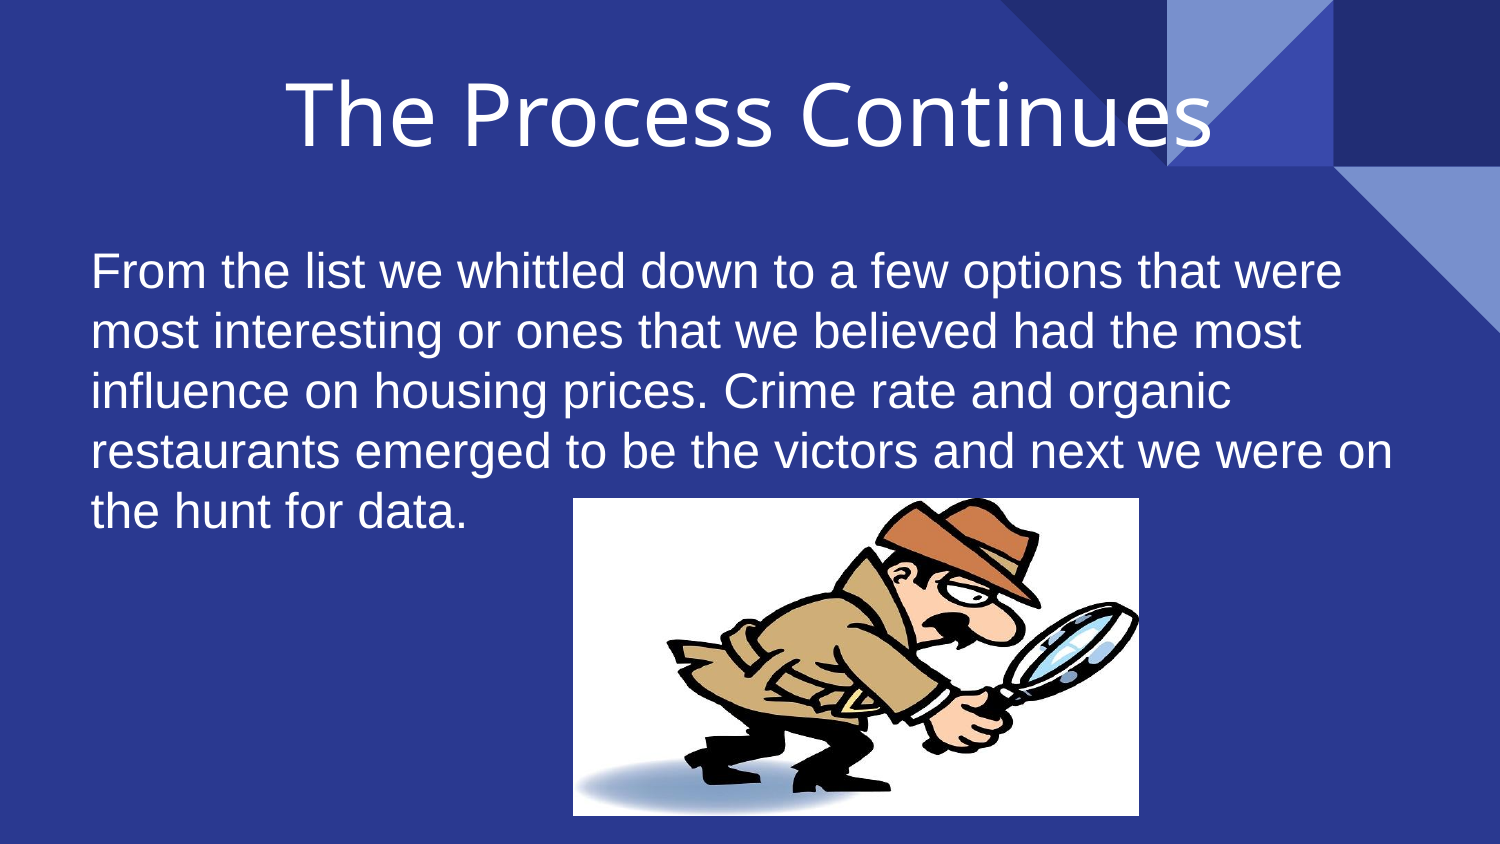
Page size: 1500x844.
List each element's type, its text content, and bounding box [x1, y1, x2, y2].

picture [572, 498, 1140, 817]
text_box From the list we whittled down to a few options that were most interesting or ones that we believed had the most influence on housing prices. Crime rate and organic restaurants emerged to be the victors and next we were on the hunt for data. [75, 223, 1425, 805]
title The Process Continues [75, 42, 1425, 181]
